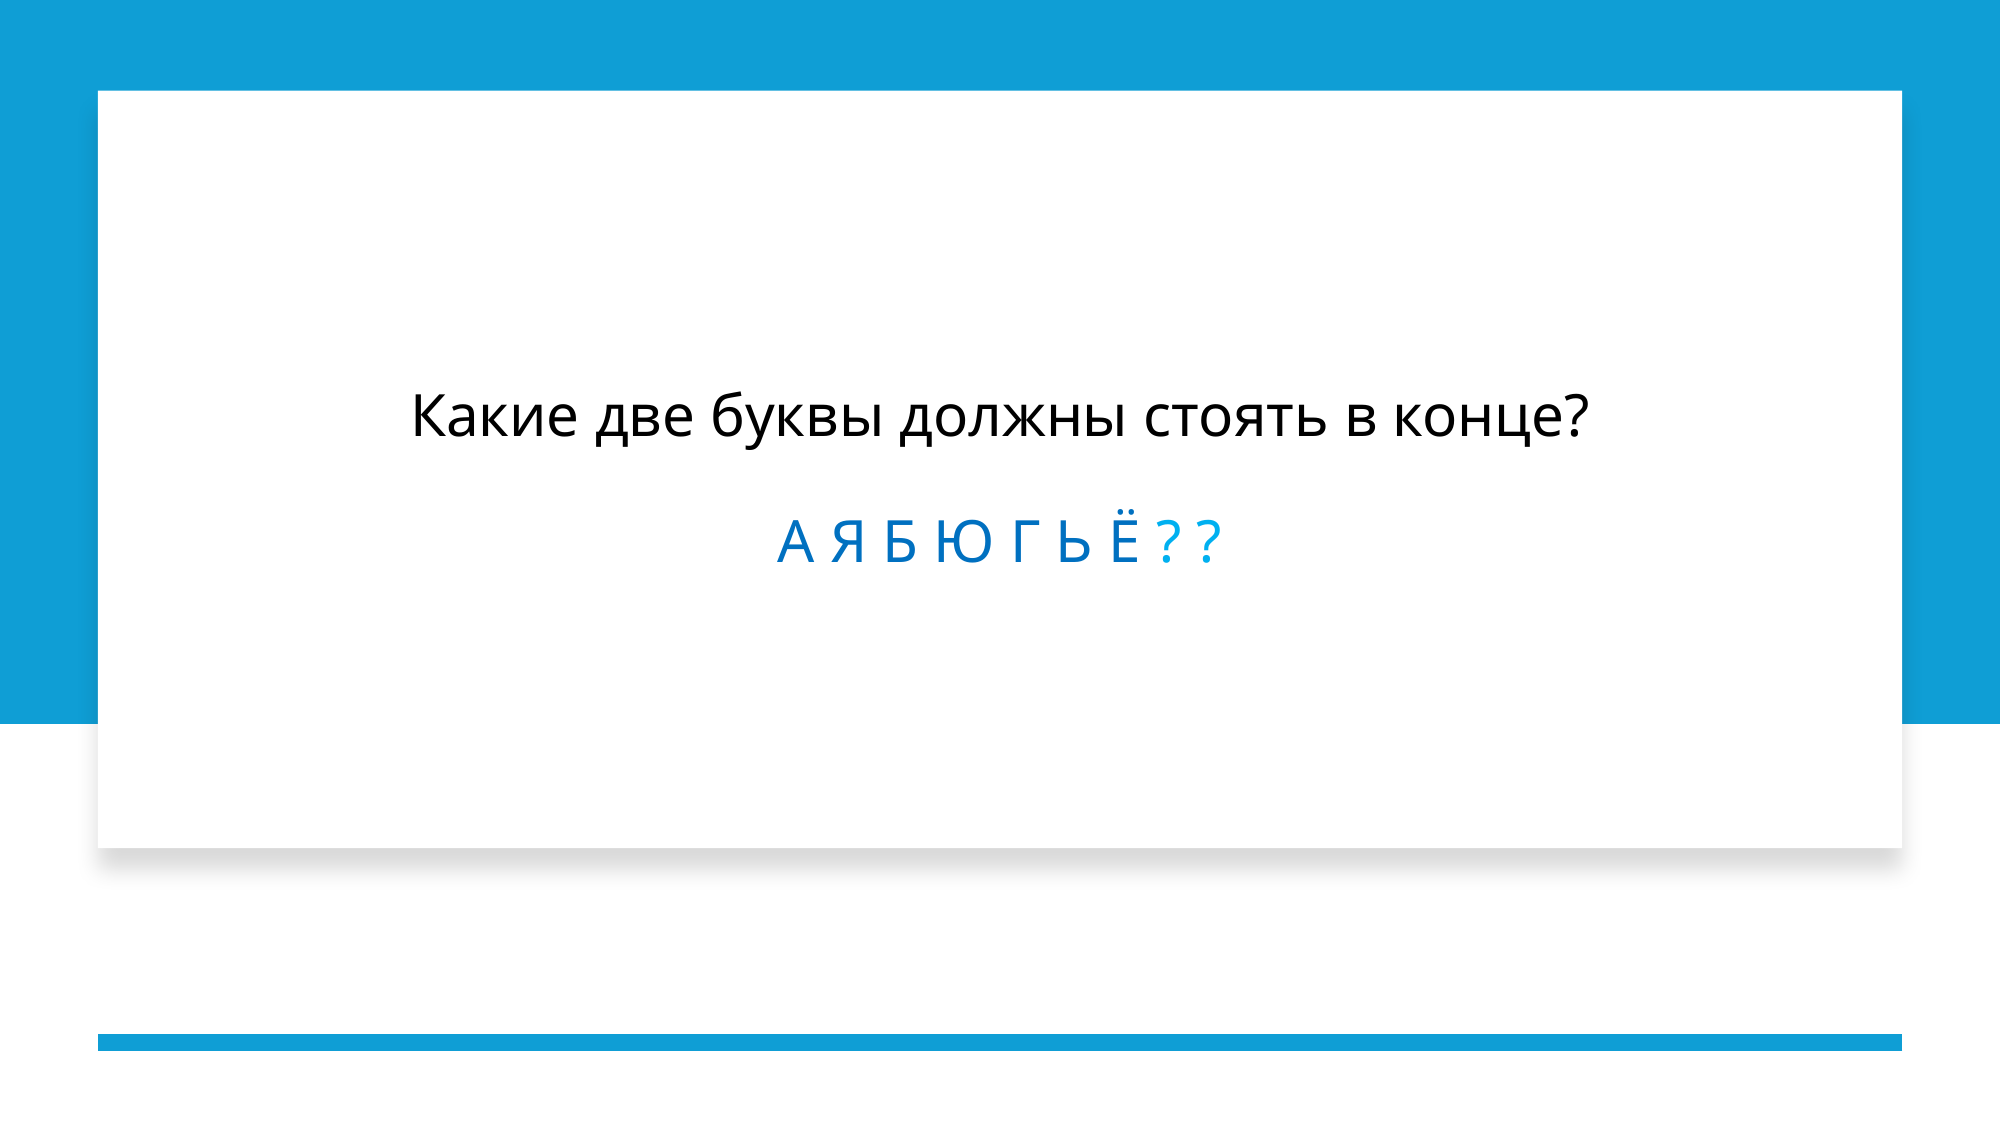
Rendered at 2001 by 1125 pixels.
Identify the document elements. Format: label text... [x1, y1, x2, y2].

title Какие две буквы должны стоять в конце? А Я Б Ю Г Ь Ё ? ? [249, 212, 1750, 750]
text_box [0, 0, 2000, 725]
text_box [96, 89, 1904, 850]
text_box [0, 725, 2000, 1125]
